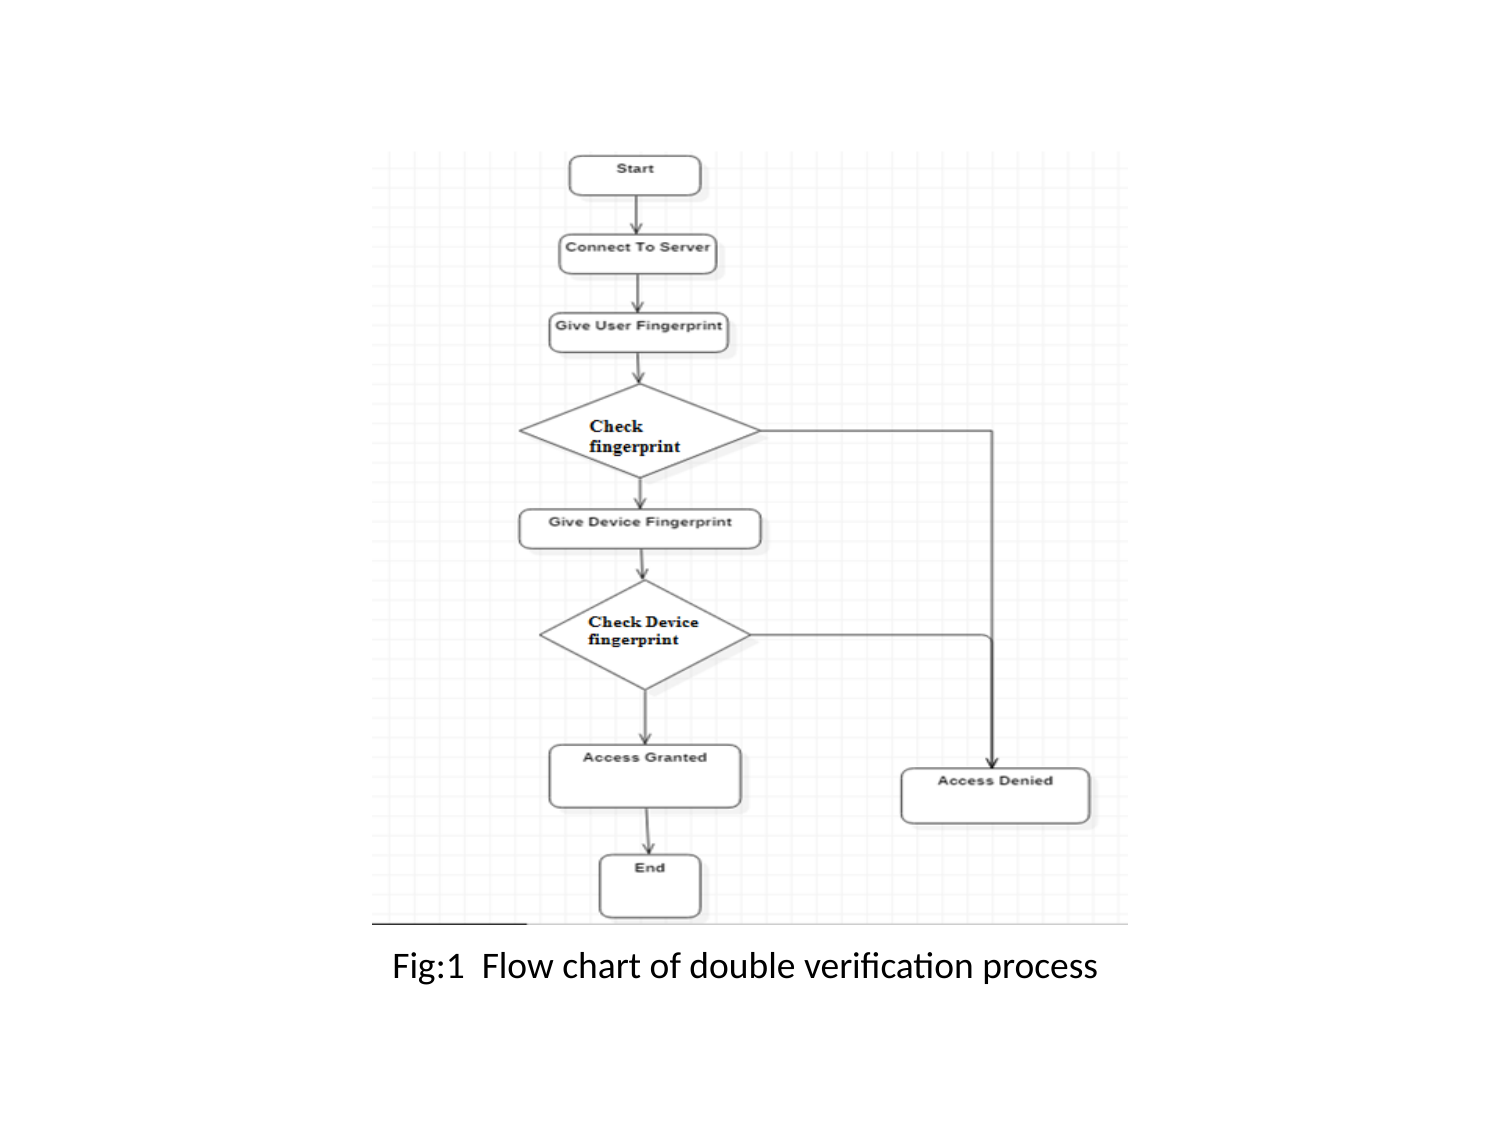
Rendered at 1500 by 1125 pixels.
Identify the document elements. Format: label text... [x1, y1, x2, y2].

picture [372, 149, 1128, 926]
text_box Fig:1 Flow chart of double verification process [0, 933, 1500, 994]
